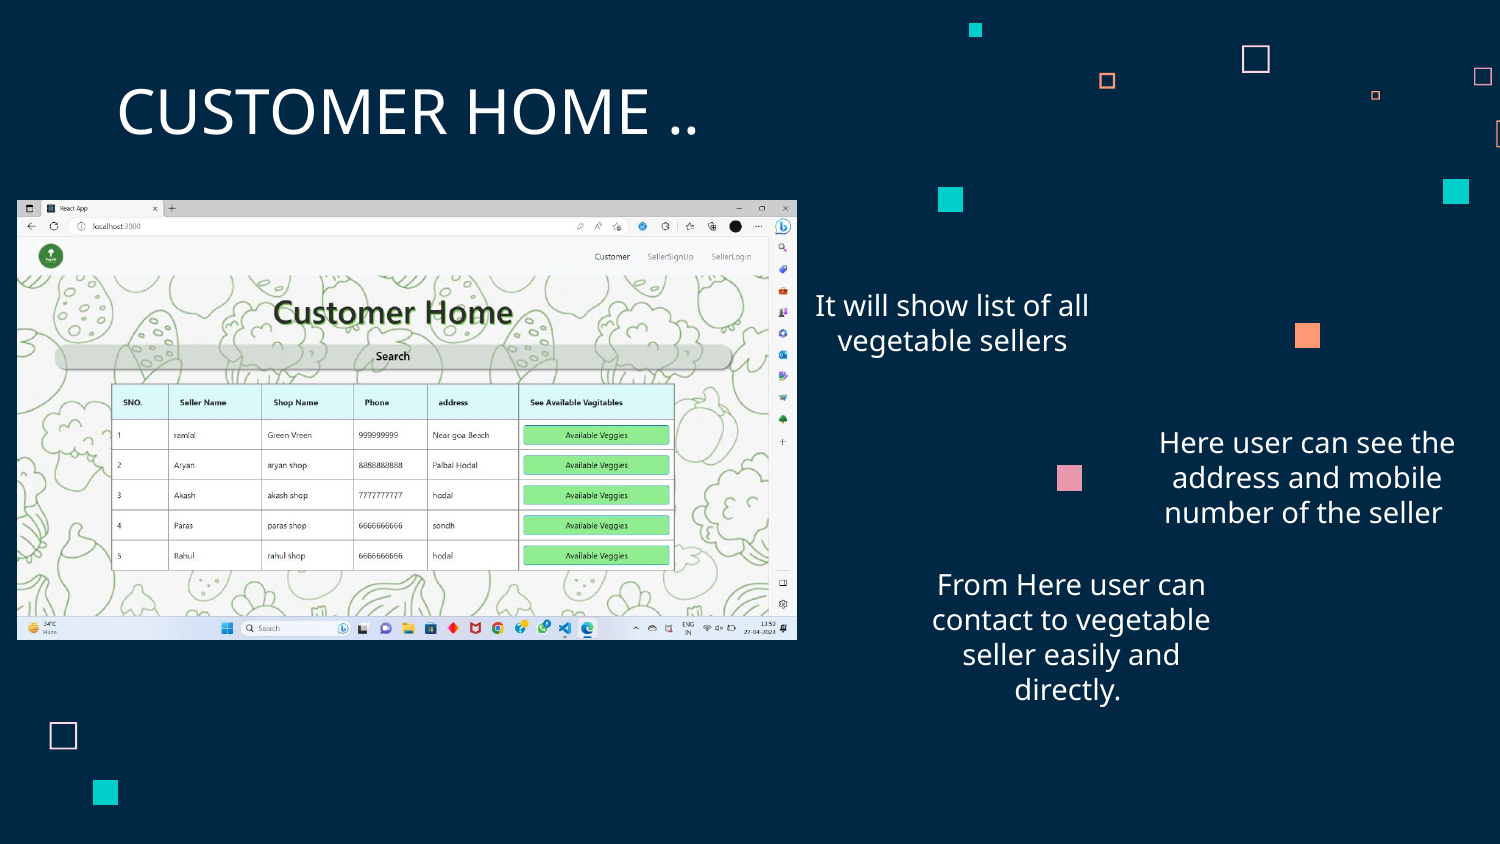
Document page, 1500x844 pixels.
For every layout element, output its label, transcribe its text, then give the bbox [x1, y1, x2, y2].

text_box [1056, 465, 1083, 491]
text_box [1294, 322, 1321, 349]
title CUSTOMER HOME .. [101, 67, 878, 163]
subtitle It will show list of all vegetable sellers [802, 272, 1107, 379]
subtitle Here user can see the address and mobile number of the seller [1140, 409, 1475, 515]
picture [17, 200, 798, 640]
subtitle From Here user can contact to vegetable seller easily and directly. [904, 551, 1239, 657]
text_box [937, 186, 964, 213]
